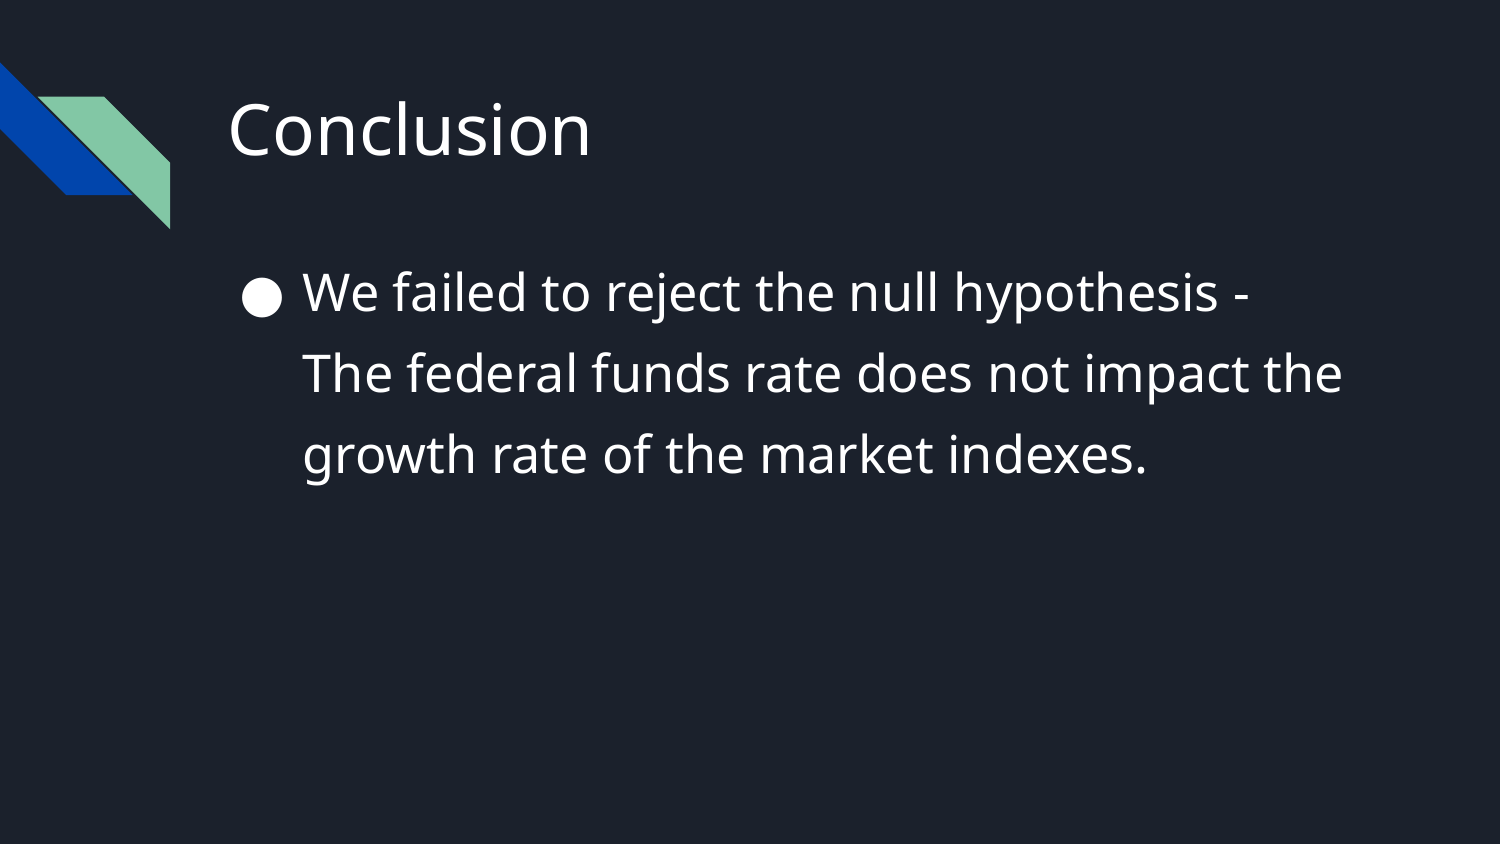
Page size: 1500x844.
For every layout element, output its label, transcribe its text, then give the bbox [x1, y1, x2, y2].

list We failed to reject the null hypothesis - The federal funds rate does not impact the growth rate of the market indexes. [212, 229, 1368, 708]
title Conclusion [212, 64, 1368, 215]
